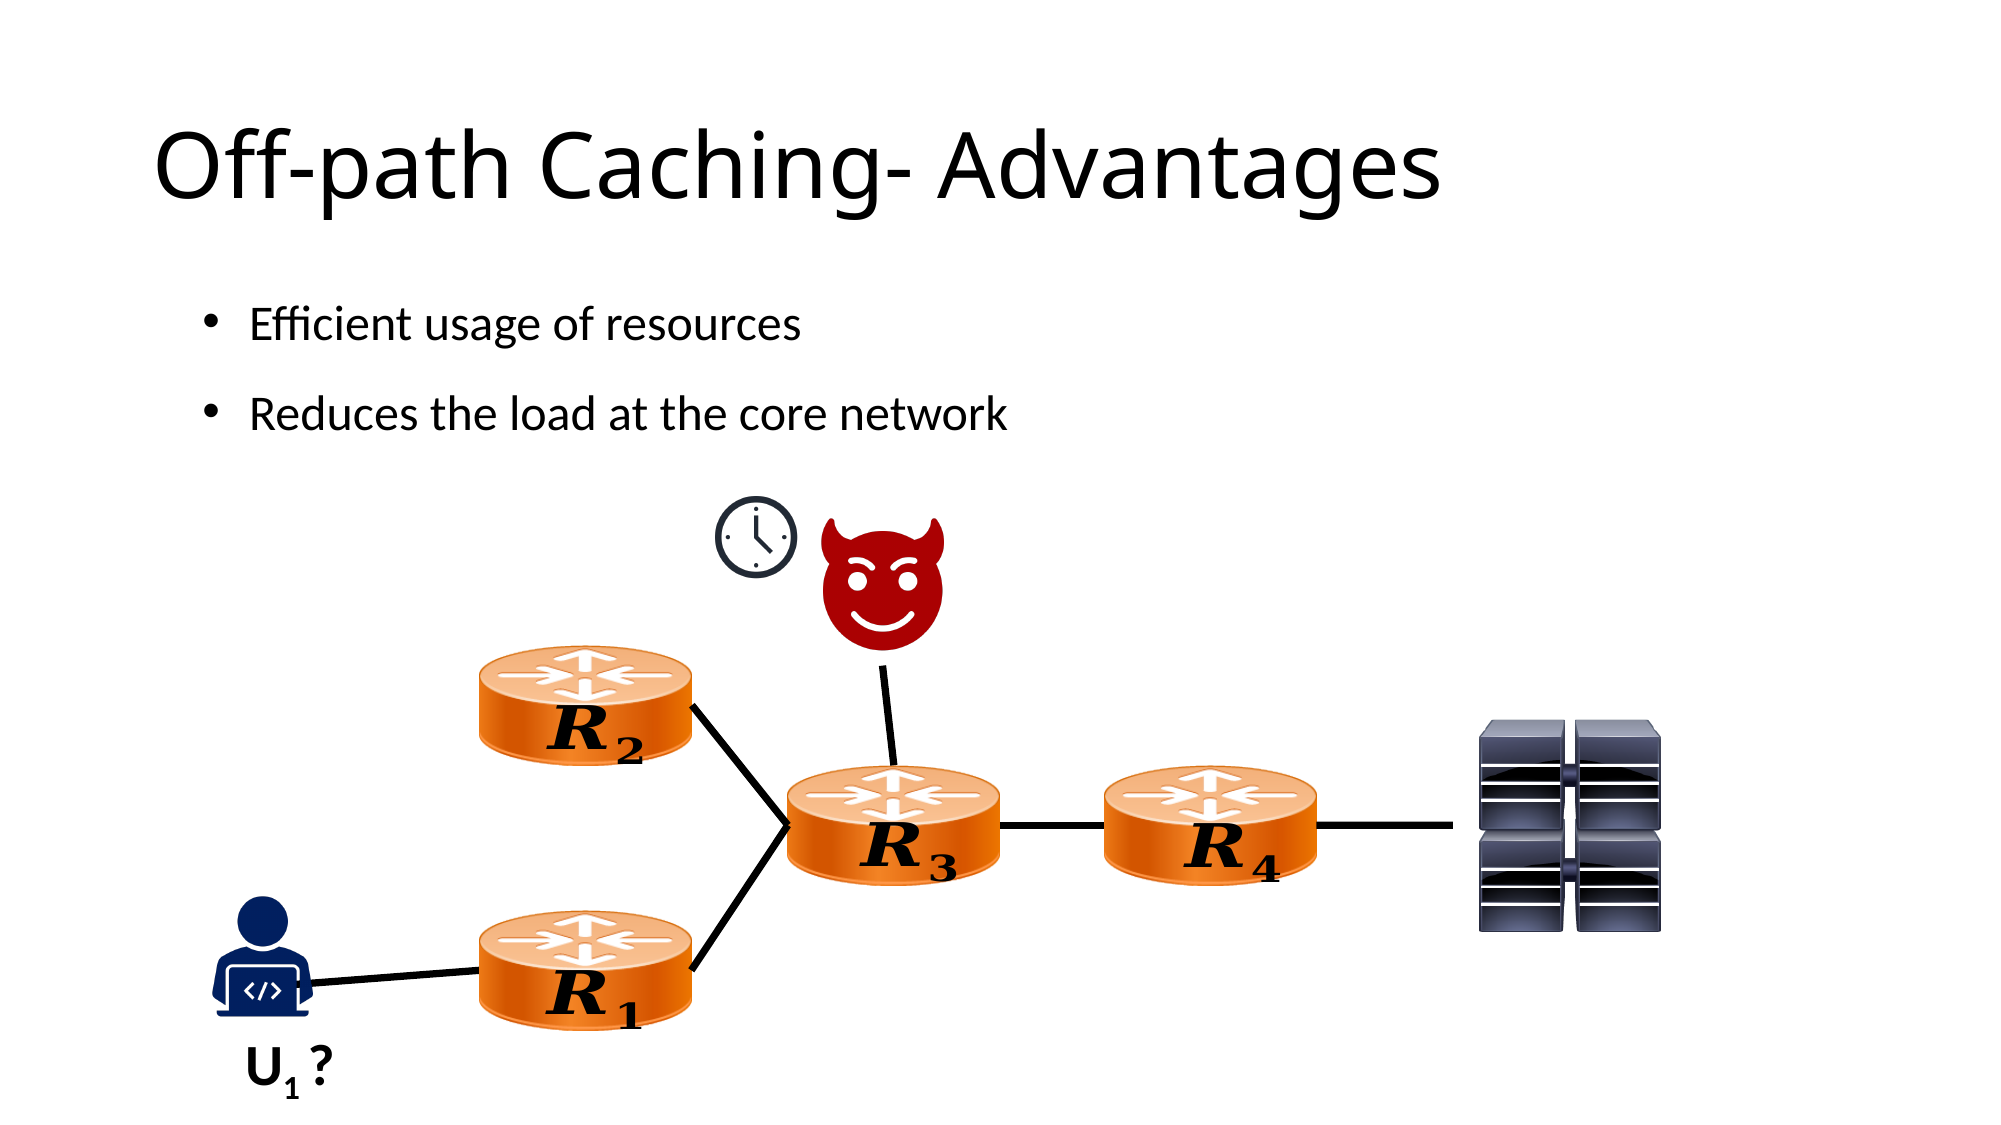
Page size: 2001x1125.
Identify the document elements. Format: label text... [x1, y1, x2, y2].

picture [187, 874, 338, 1025]
text_box Efficient usage of resources Reduces the load at the core network [187, 253, 1090, 448]
picture [479, 645, 692, 766]
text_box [691, 825, 788, 971]
picture [704, 485, 958, 666]
picture [1452, 708, 1687, 943]
picture [1104, 765, 1317, 886]
picture [479, 910, 692, 1031]
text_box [338, 970, 479, 985]
text_box U1 ? [230, 1019, 451, 1114]
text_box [691, 705, 788, 825]
title Off-path Caching- Advantages [137, 59, 1863, 278]
picture [788, 765, 1000, 886]
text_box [882, 665, 894, 766]
